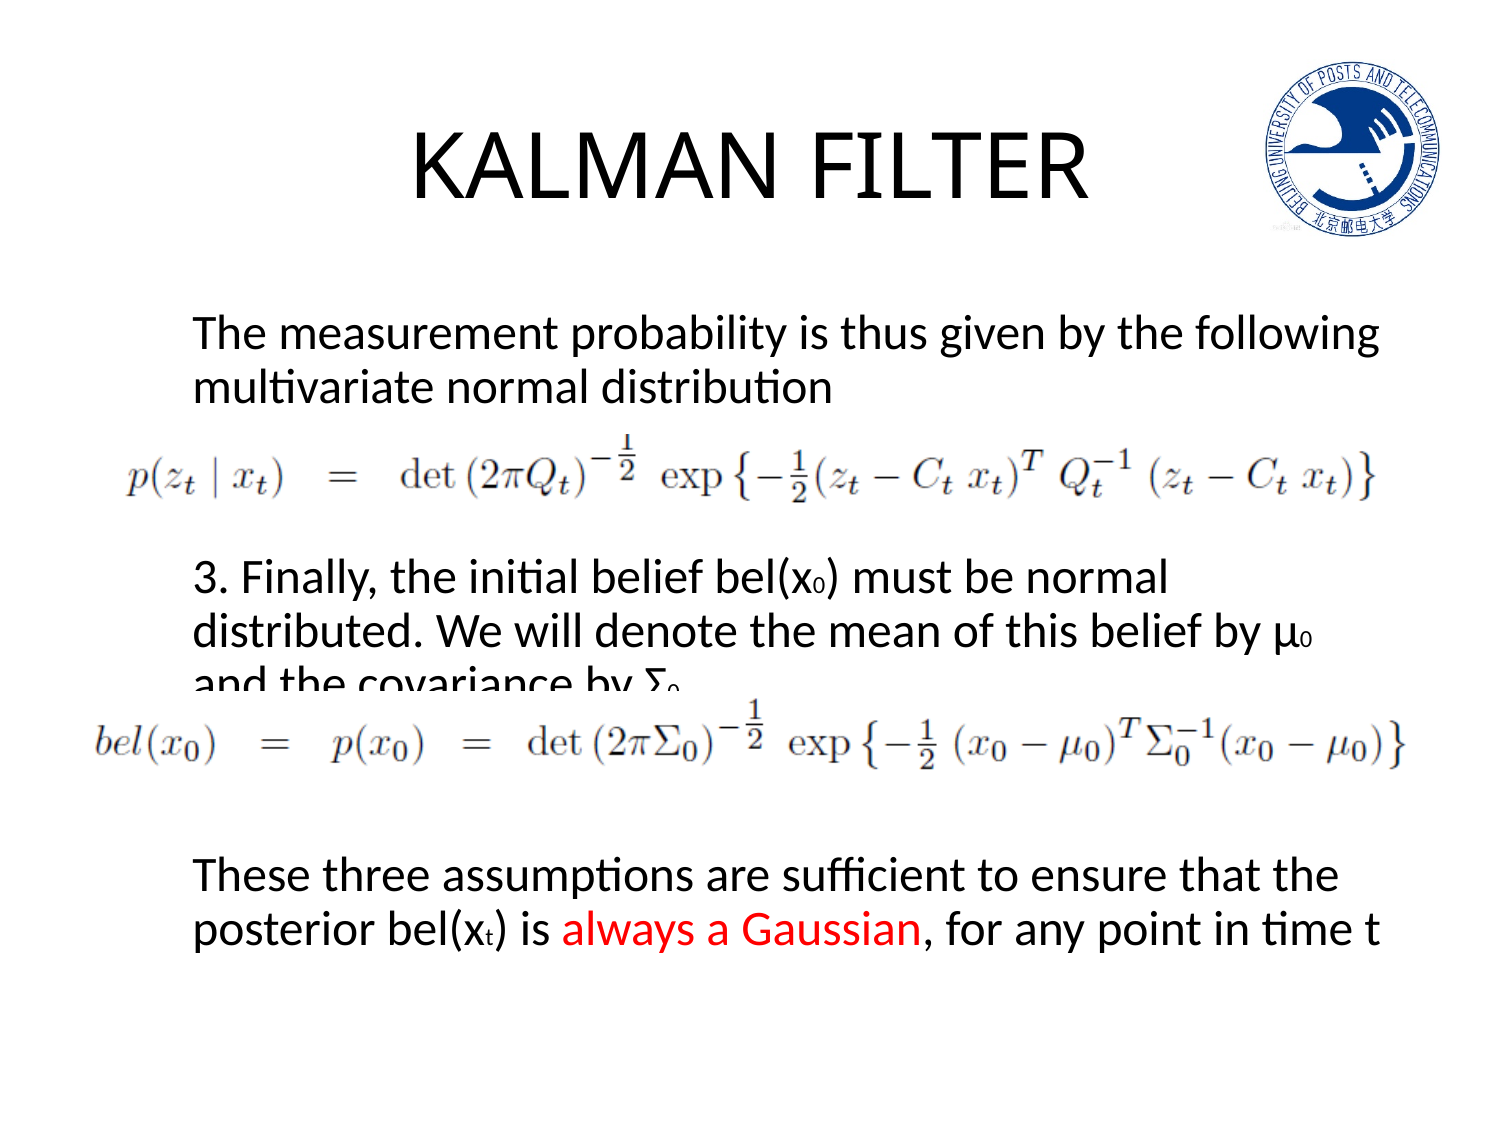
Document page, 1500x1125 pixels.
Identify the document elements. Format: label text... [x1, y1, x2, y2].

picture [1397, 59, 1442, 239]
picture [77, 691, 1423, 785]
title KALMAN FILTER [103, 59, 1397, 278]
picture [118, 434, 1382, 517]
list The measurement probability is thus given by the following multivariate normal distribution 3. Finally, the initial belief bel(x0) must be normal distributed. We will denote the mean of this belief by μ0 and the covariance by Σ0 These three assumptions are sufficient to ensure that the posterior bel(xt) is always a Gaussian, for any point in time t [103, 299, 1397, 691]
list The measurement probability is thus given by the following multivariate normal distribution 3. Finally, the initial belief bel(x0) must be normal distributed. We will denote the mean of this belief by μ0 and the covariance by Σ0 These three assumptions are sufficient to ensure that the posterior bel(xt) is always a Gaussian, for any point in time t [103, 785, 1397, 1014]
